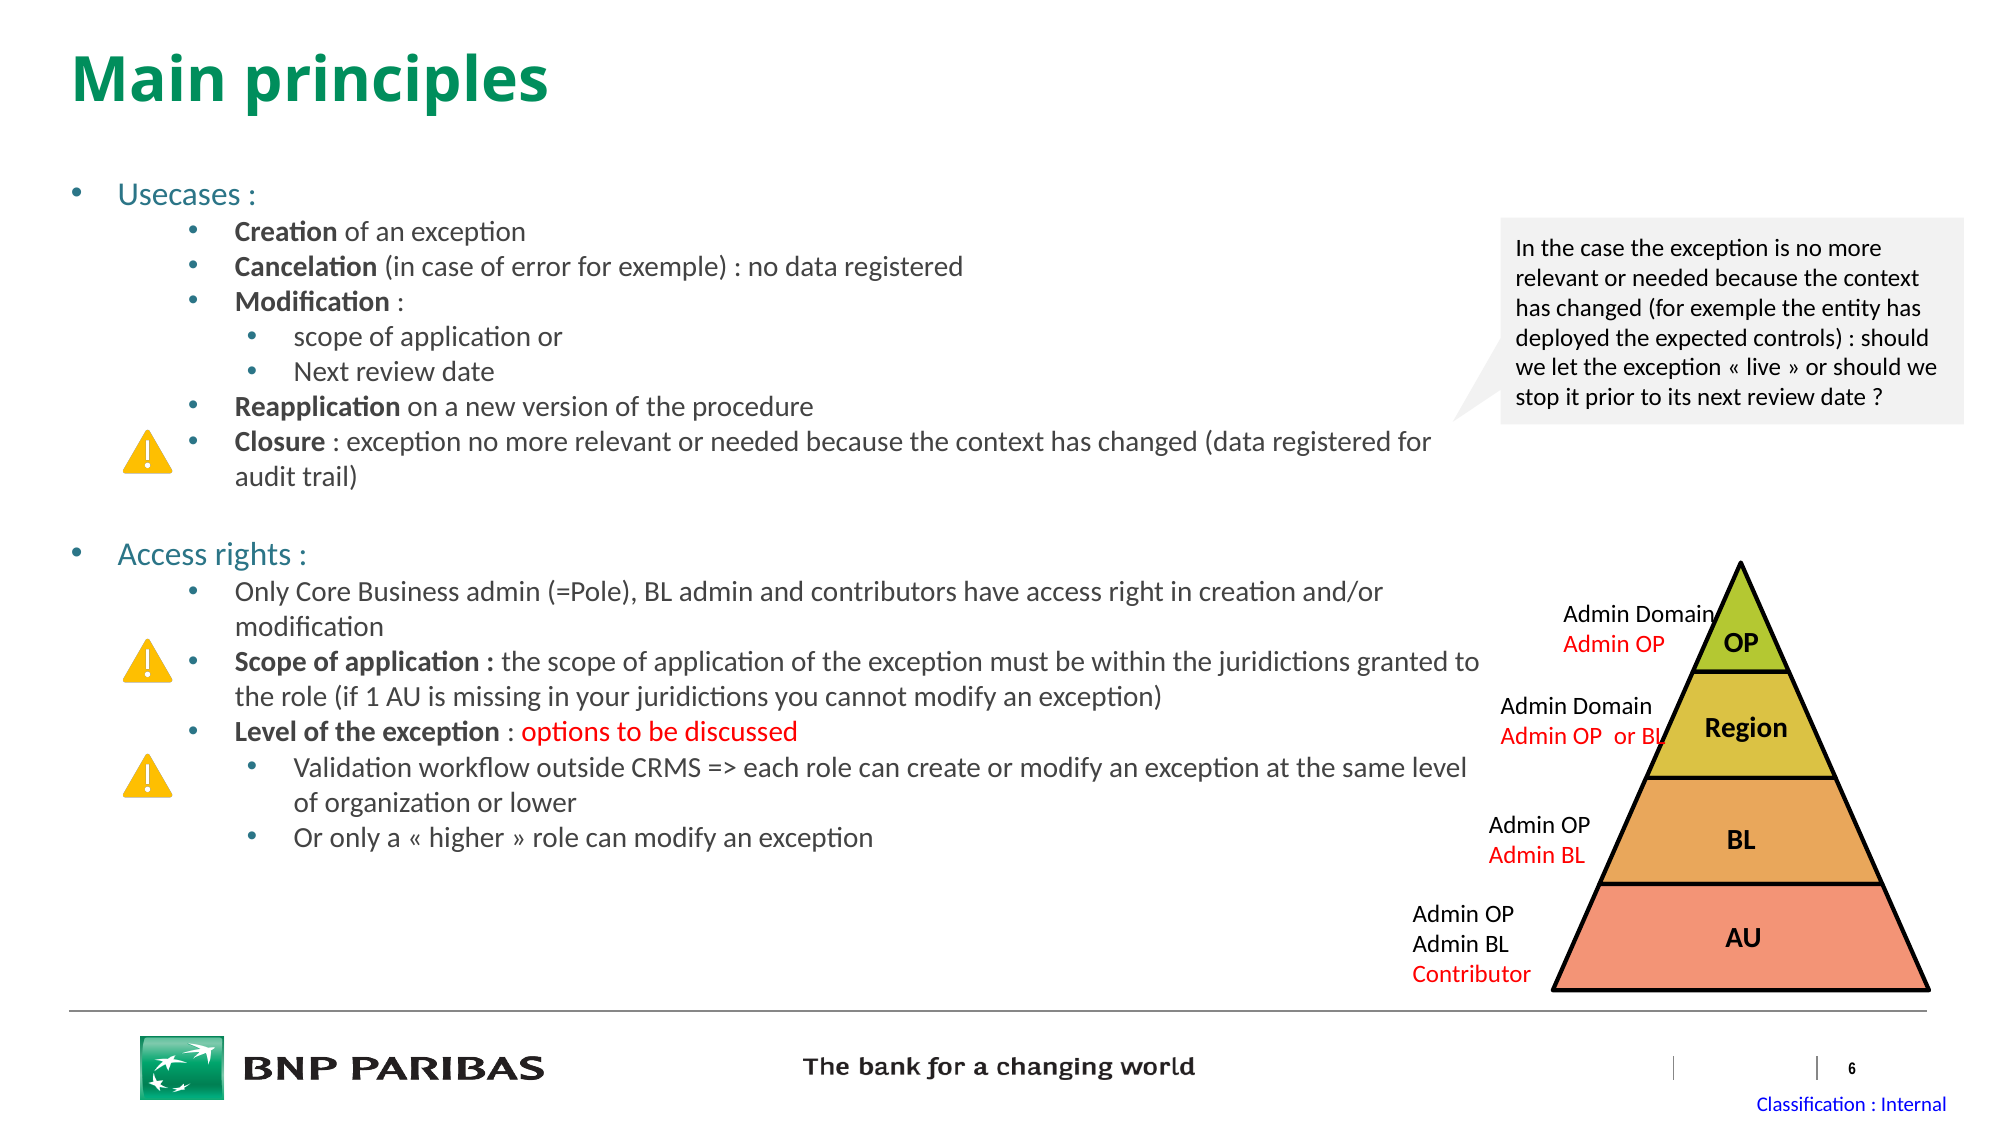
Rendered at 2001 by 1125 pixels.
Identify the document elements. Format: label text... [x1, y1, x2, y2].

text_box Admin OP Admin BL [1488, 808, 1547, 881]
picture [120, 748, 176, 803]
text_box In the case the exception is no more relevant or needed because the context has changed (for exemple the entity has deployed the expected controls) : should we let the exception « live » or should we stop it prior to its next review date ? [1450, 215, 1967, 427]
title Main principles [70, 14, 1929, 138]
text_box Usecases : Creation of an exception Cancelation (in case of error for exemple) : no data registered Modification : scope of application or Next review date Reapplication on a new version of the procedure Closure : exception no more relevant or needed because the context has changed (data registered for audit trail) Access rights : Only Core Business admin (=Pole), BL admin and contributors have access right in creation and/or modification Scope of application : the scope of application of the exception must be within the juridictions granted to the role (if 1 AU is missing in your juridictions you cannot modify an exception) Level of the exception : options to be discussed Validation workflow outside CRMS => each role can create or modify an exception at the same level of organization or lower Or only a « higher » role can modify an exception [70, 172, 1488, 991]
picture [120, 633, 176, 689]
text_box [1552, 562, 1930, 991]
text_box Admin Domain Admin OP or BL [1500, 690, 1547, 763]
picture [140, 1036, 544, 1100]
text_box Admin OP Admin BL Contributor [1412, 897, 1547, 984]
picture [120, 424, 176, 479]
picture [803, 1057, 1195, 1080]
